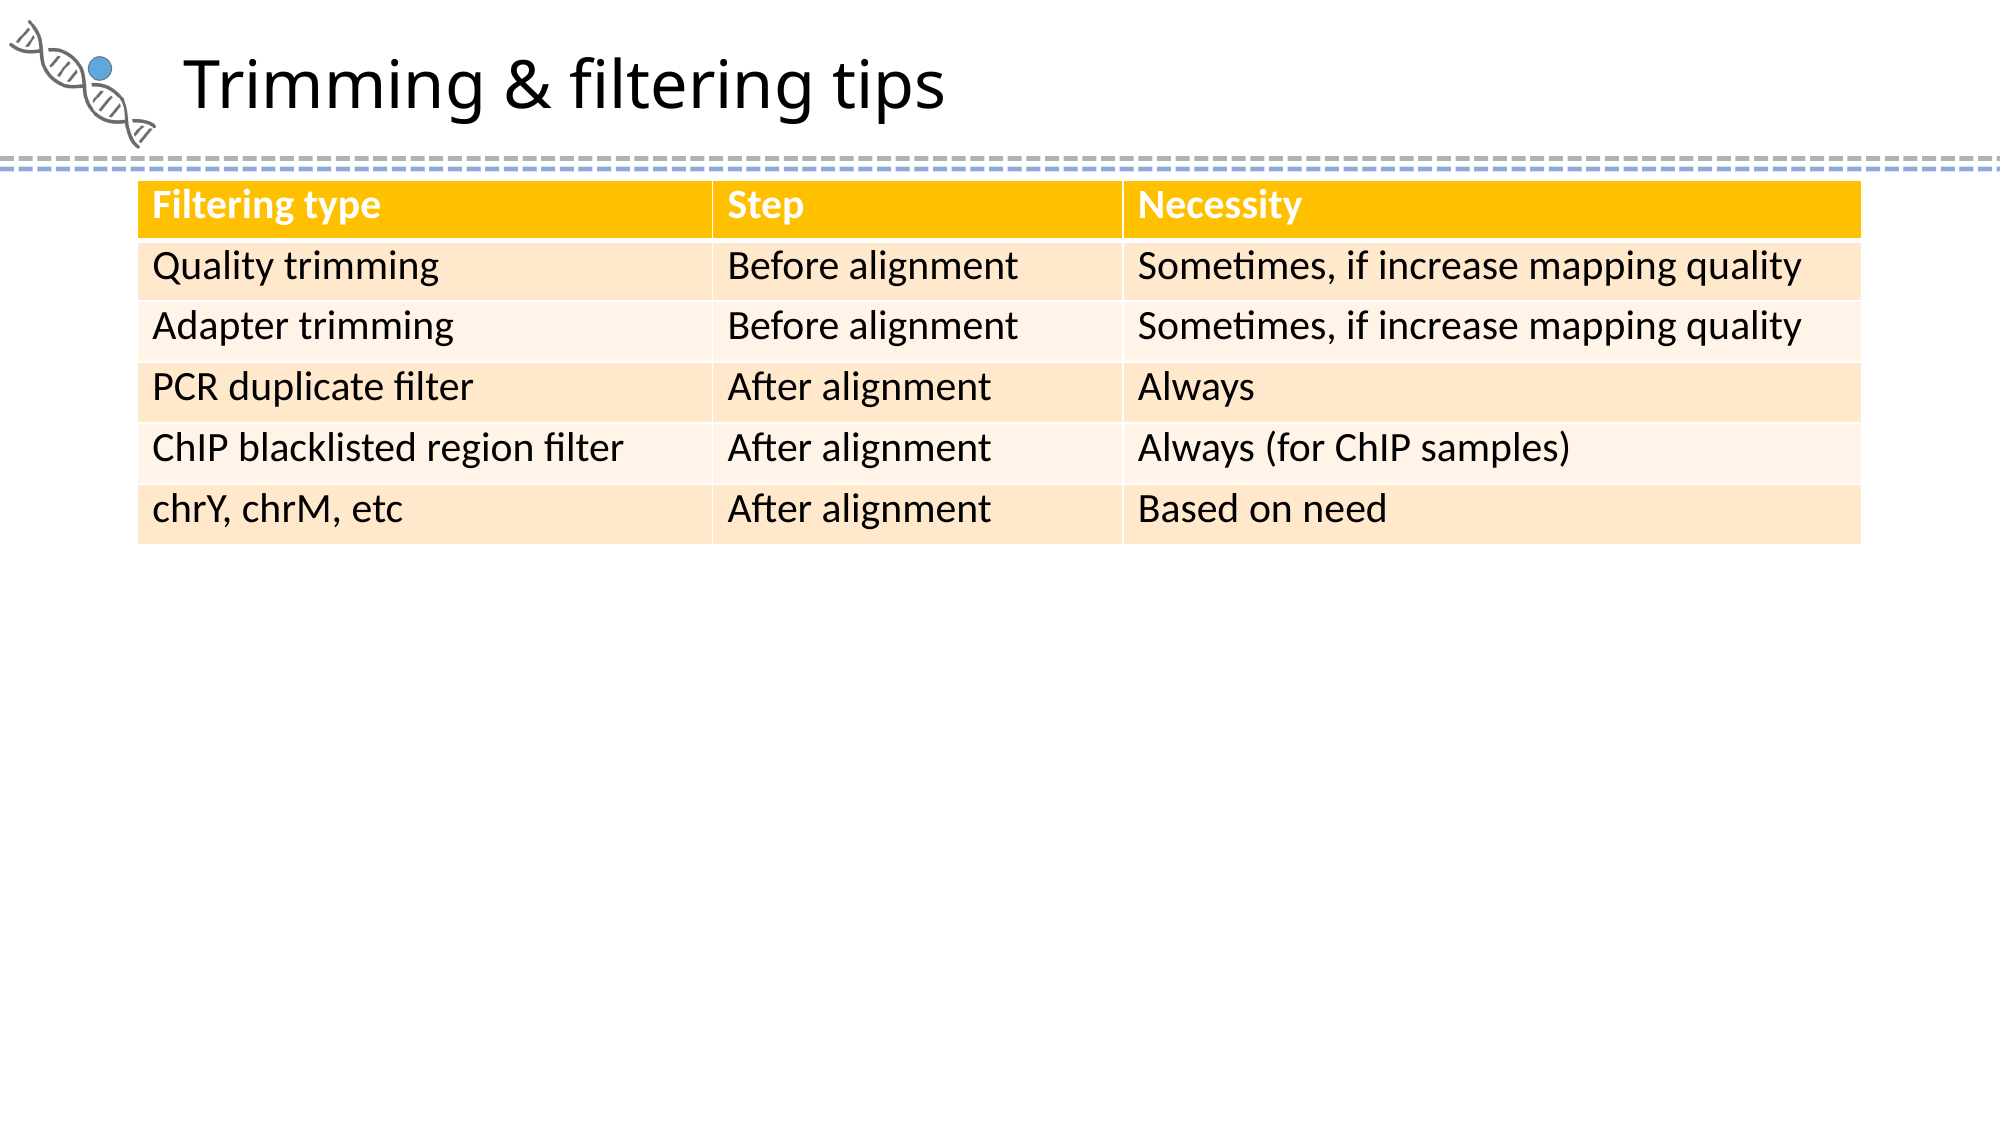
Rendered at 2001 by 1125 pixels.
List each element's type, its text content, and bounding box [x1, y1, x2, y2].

table_cell Before alignment [713, 243, 1122, 300]
table_header Necessity [1124, 181, 1861, 238]
table_cell After alignment [713, 424, 1122, 483]
table_header Step [713, 181, 1122, 238]
table_cell chrY, chrM, etc [138, 485, 712, 544]
table_cell After alignment [713, 485, 1122, 544]
table_cell Before alignment [713, 302, 1122, 361]
picture [1, 0, 156, 159]
table_header Filtering type [138, 181, 712, 238]
title Trimming & filtering tips [168, 26, 1863, 149]
table_cell Always (for ChIP samples) [1124, 424, 1861, 483]
table_cell Sometimes, if increase mapping quality [1124, 302, 1861, 361]
table_cell Sometimes, if increase mapping quality [1124, 243, 1861, 300]
table_cell Quality trimming [138, 243, 712, 300]
table_cell PCR duplicate filter [138, 363, 712, 422]
table_cell Based on need [1124, 485, 1861, 544]
table_cell Adapter trimming [138, 302, 712, 361]
table_cell ChIP blacklisted region filter [138, 424, 712, 483]
table_cell Always [1124, 363, 1861, 422]
table_cell After alignment [713, 363, 1122, 422]
